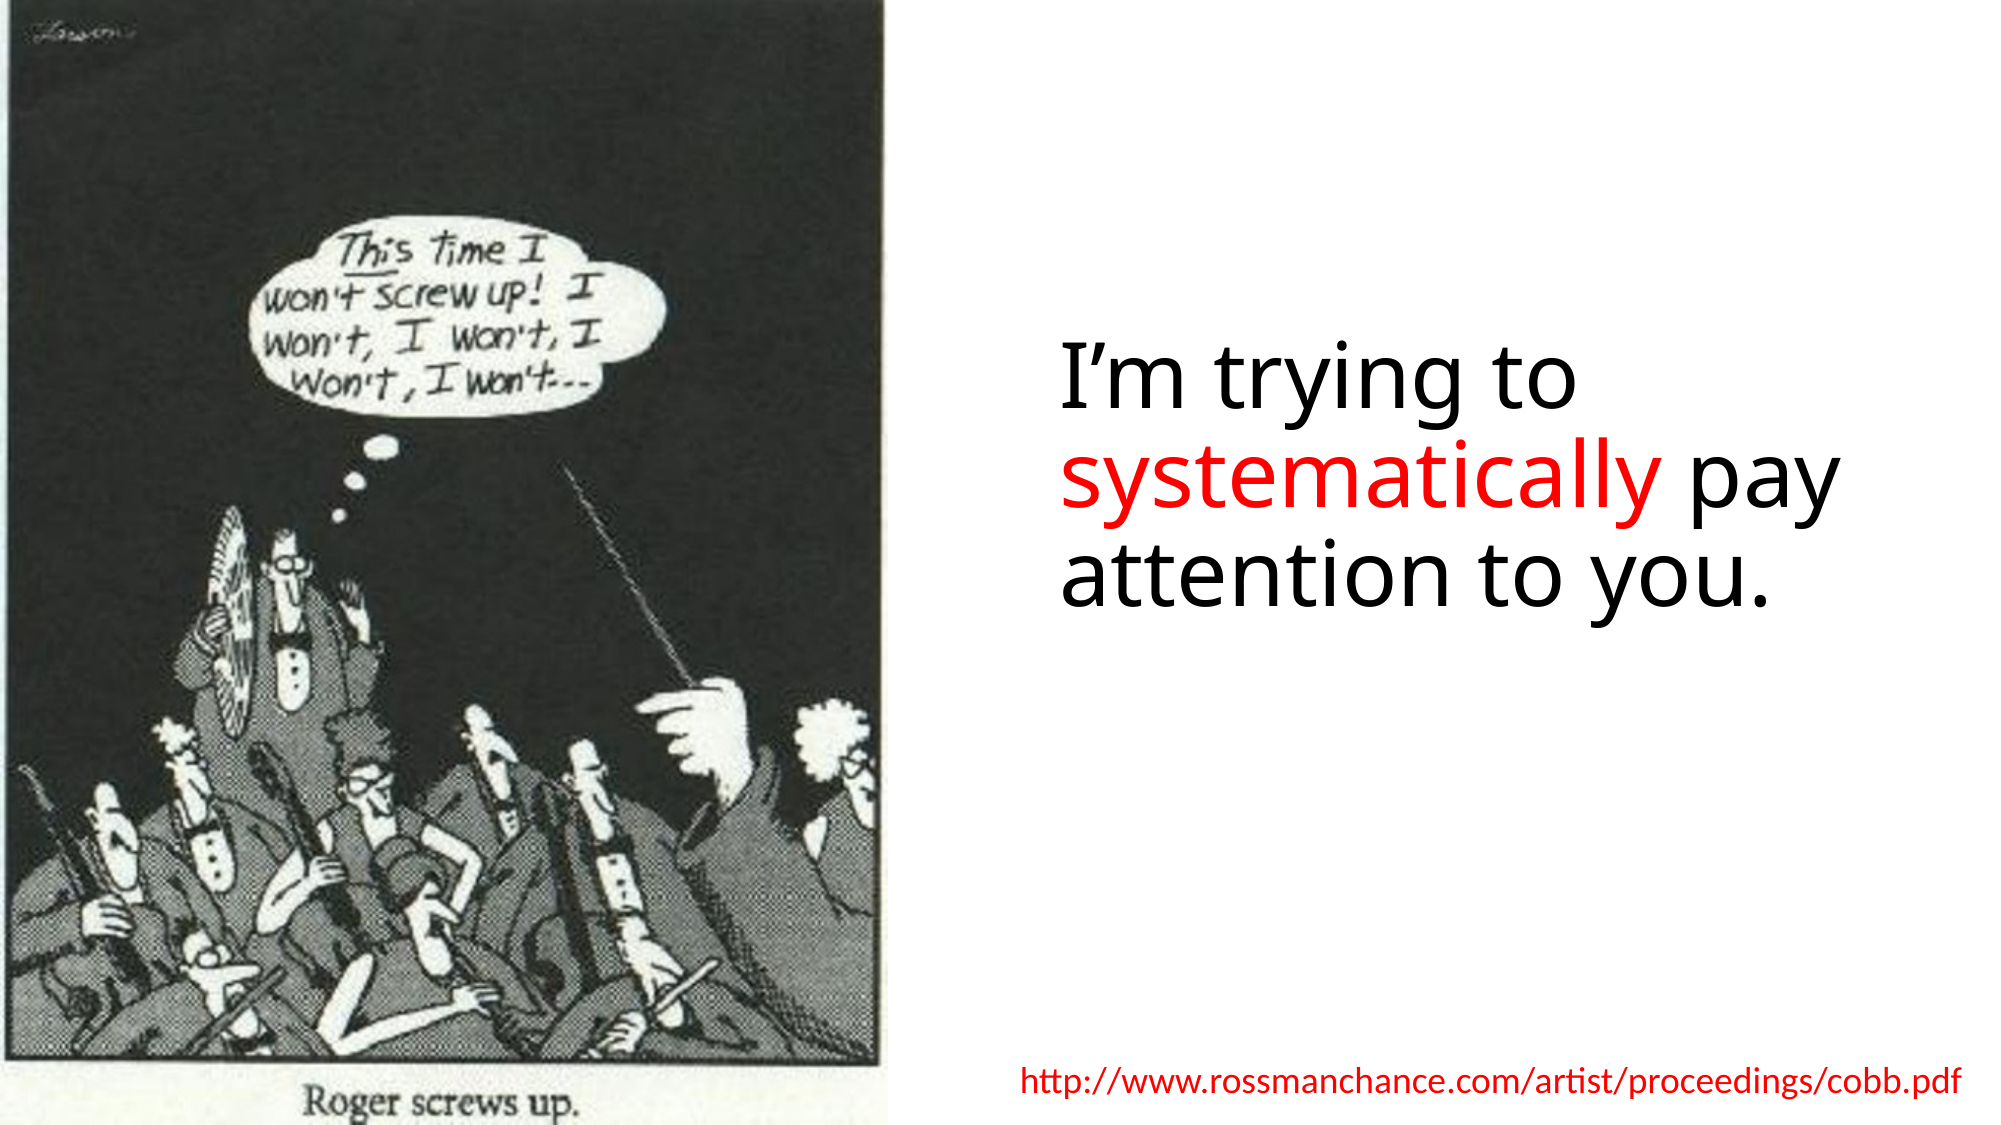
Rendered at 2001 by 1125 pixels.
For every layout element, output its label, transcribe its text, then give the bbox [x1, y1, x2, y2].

title I’m trying to systematically pay attention to you. [1044, 59, 1863, 1007]
picture [0, 0, 888, 1125]
text_box http://www.rossmanchance.com/artist/proceedings/cobb.pdf [1004, 1048, 1979, 1109]
